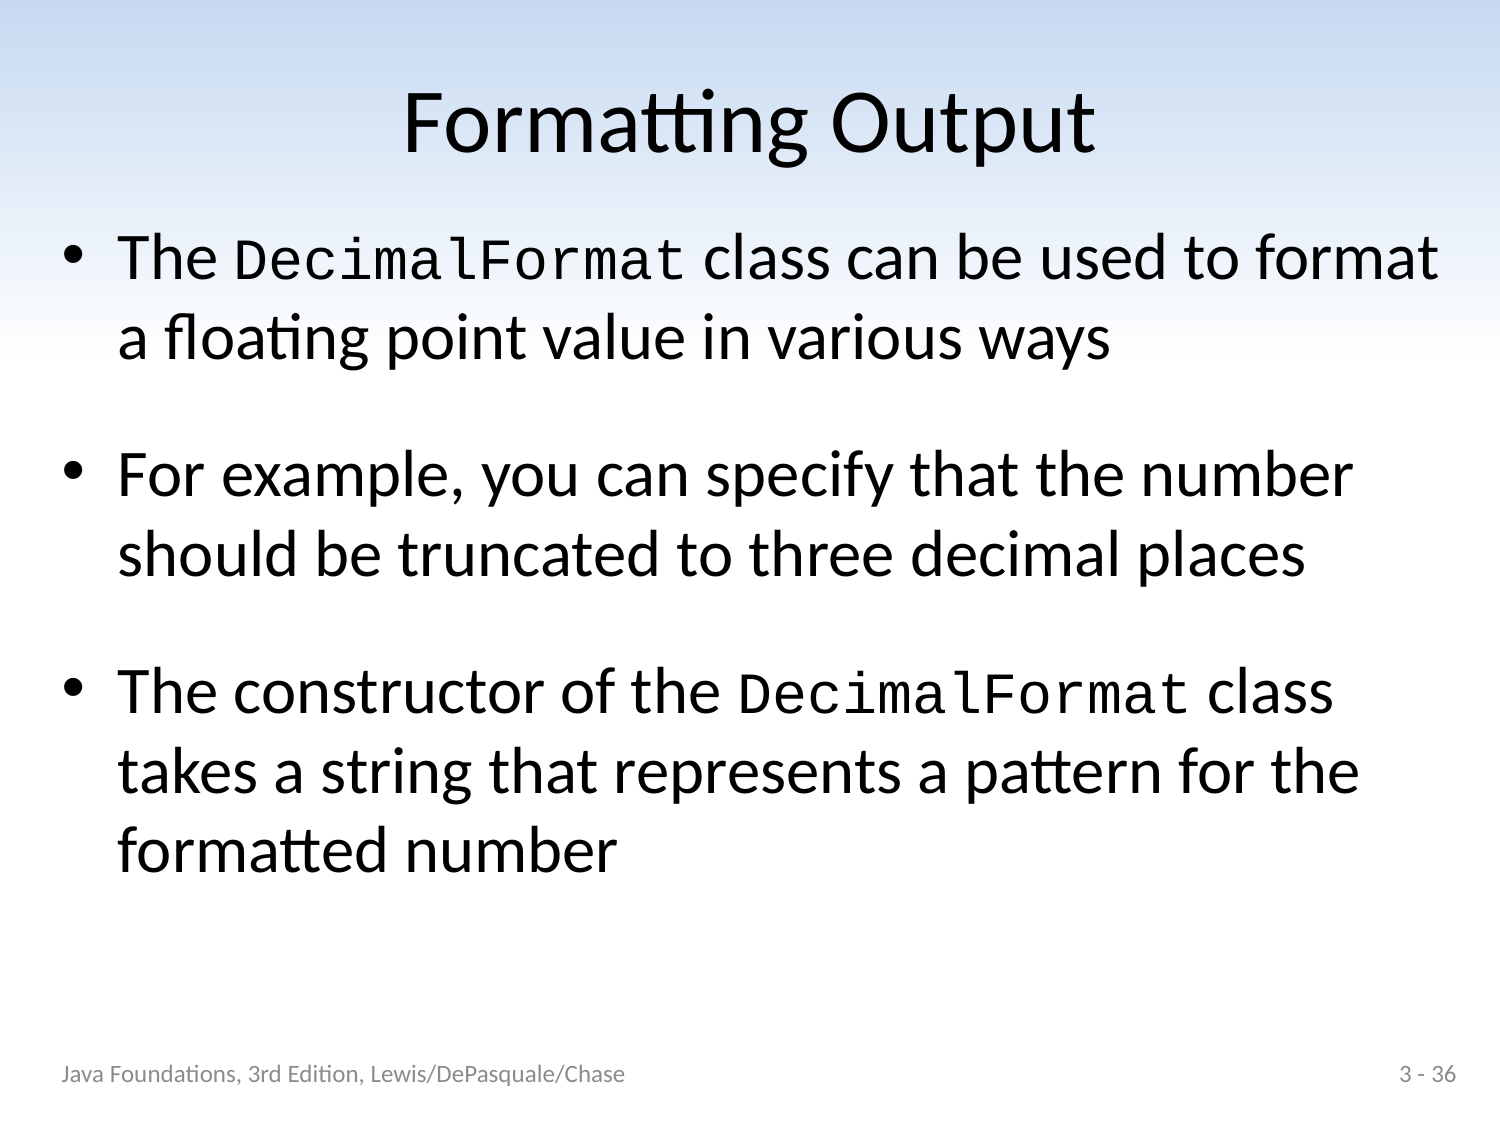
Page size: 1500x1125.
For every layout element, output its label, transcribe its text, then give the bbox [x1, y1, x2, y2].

list The DecimalFormat class can be used to format a floating point value in various ways For example, you can specify that the number should be truncated to three decimal places The constructor of the DecimalFormat class takes a string that represents a pattern for the formatted number [46, 205, 1473, 1043]
title Formatting Output [28, 45, 1473, 186]
footer Java Foundations, 3rd Edition, Lewis/DePasquale/Chase [46, 1042, 1121, 1103]
slide_number 3 - 36 [1121, 1042, 1472, 1103]
